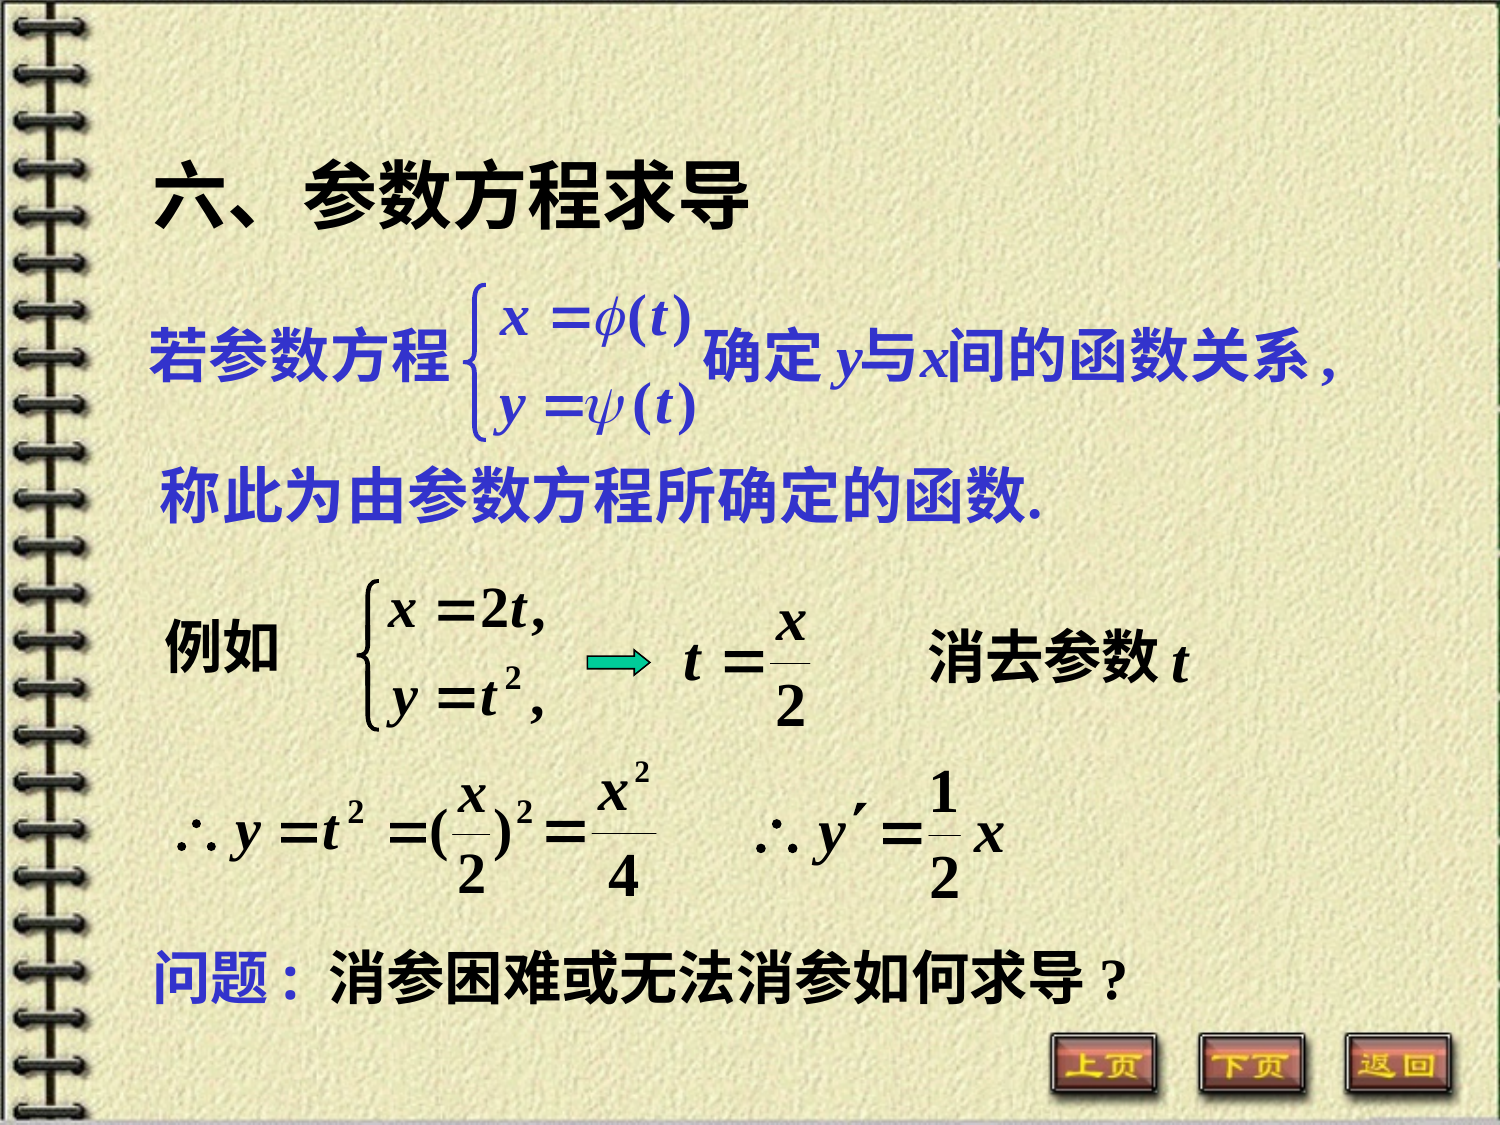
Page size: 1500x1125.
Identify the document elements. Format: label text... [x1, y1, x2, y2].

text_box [679, 586, 816, 733]
picture [0, 0, 1500, 1125]
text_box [349, 574, 549, 736]
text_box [1168, 640, 1196, 689]
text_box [755, 758, 1011, 905]
text_box [587, 650, 650, 676]
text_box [176, 762, 532, 901]
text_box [537, 751, 661, 903]
title 六、参数方程求导 [137, 99, 1476, 288]
text_box 消去参数 [912, 612, 1263, 698]
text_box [140, 269, 1348, 452]
text_box 问题: 消参困难或无法消参如何求导? [137, 934, 1313, 1020]
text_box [152, 456, 1055, 539]
text_box 例如 [149, 602, 344, 688]
